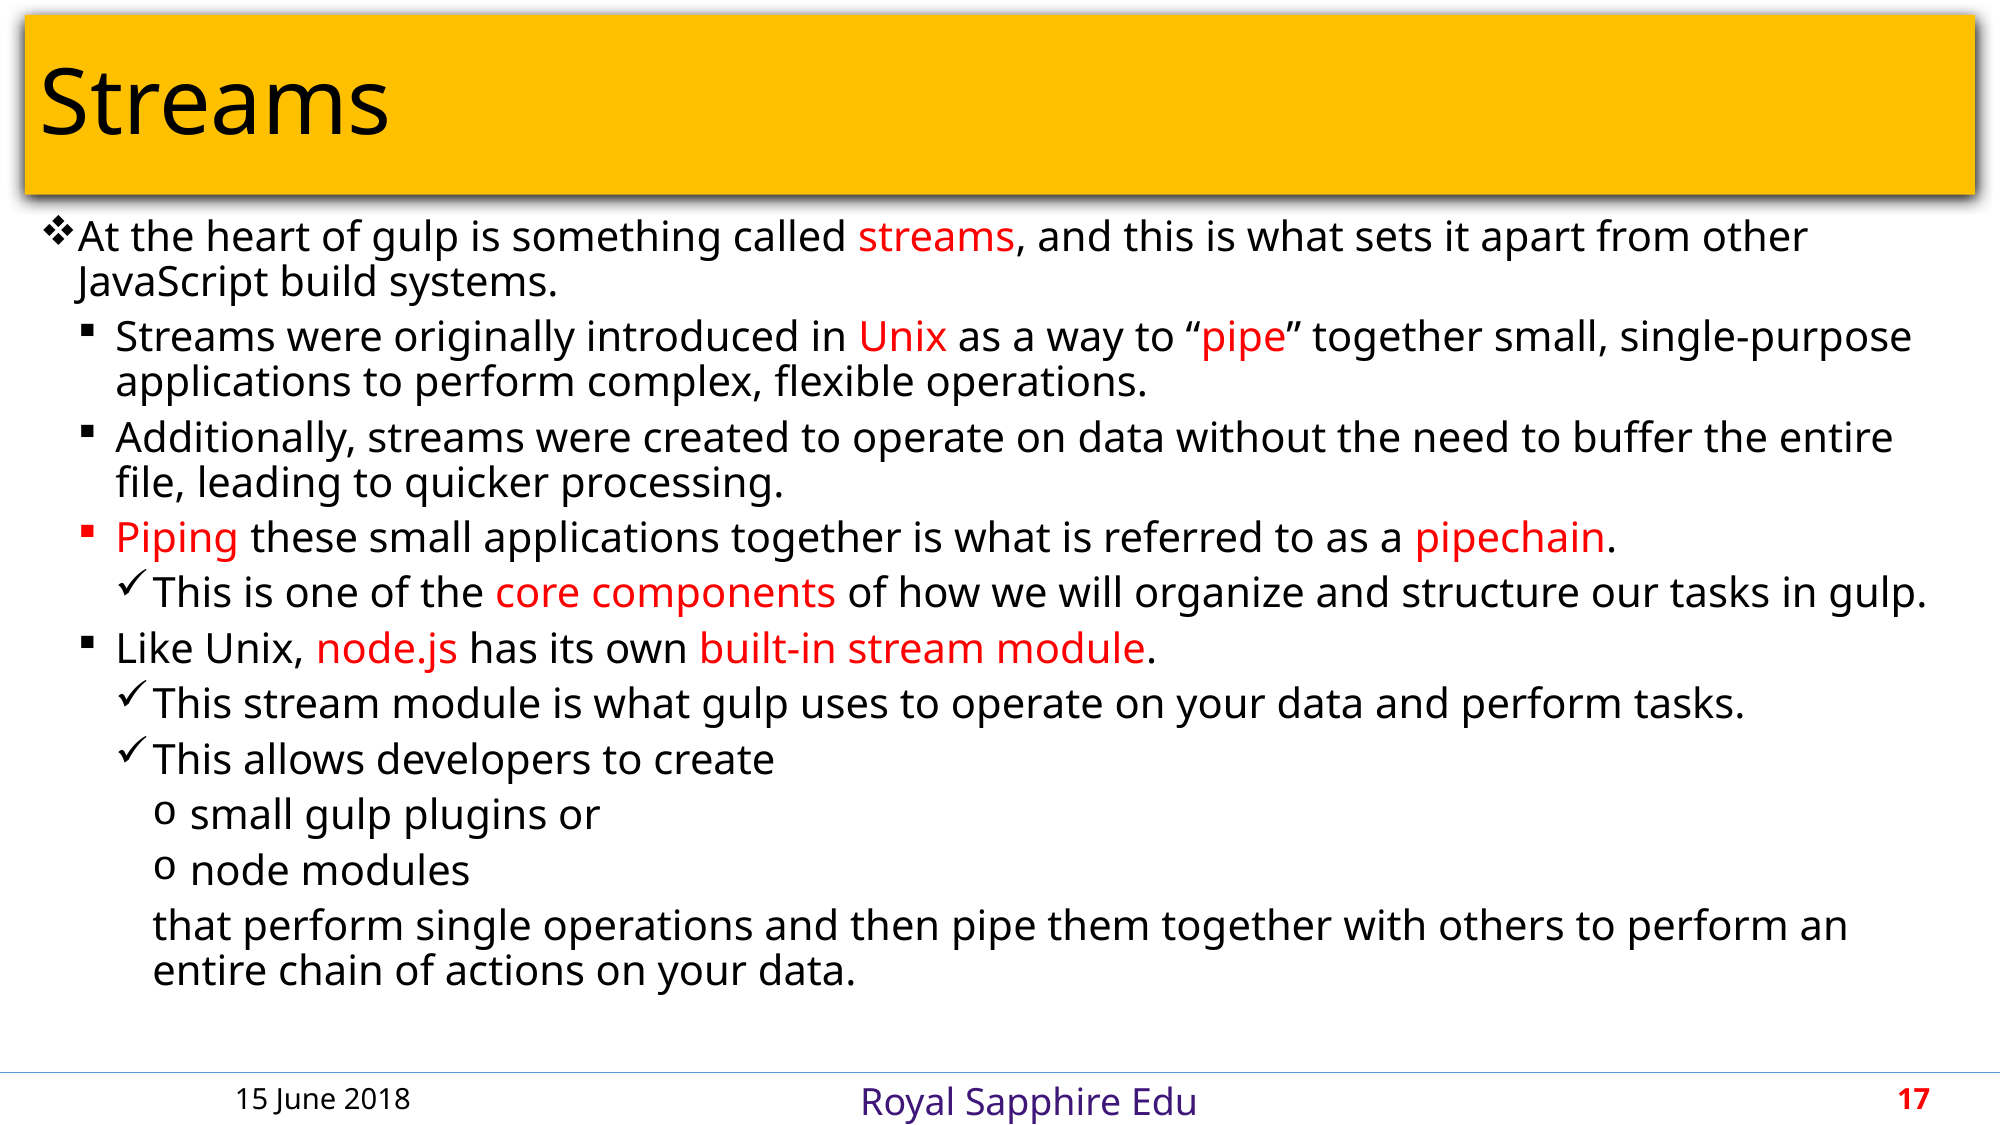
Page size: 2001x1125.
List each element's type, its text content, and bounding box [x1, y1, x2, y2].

slide_number 17 [1495, 1072, 1946, 1115]
list At the heart of gulp is something called streams, and this is what sets it apart from other JavaScript build systems. Streams were originally introduced in Unix as a way to “pipe” together small, single-purpose applications to perform complex, flexible operations. Additionally, streams were created to operate on data without the need to buffer the entire file, leading to quicker processing. Piping these small applications together is what is referred to as a pipechain. This is one of the core components of how we will organize and structure our tasks in gulp. Like Unix, node.js has its own built-in stream module. This stream module is what gulp uses to operate on your data and perform tasks. This allows developers to create small gulp plugins or node modules that perform single operations and then pipe them together with others to perform an entire chain of actions on your data. [24, 208, 1975, 1063]
title Streams [24, 14, 1975, 195]
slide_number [220, 1072, 671, 1115]
